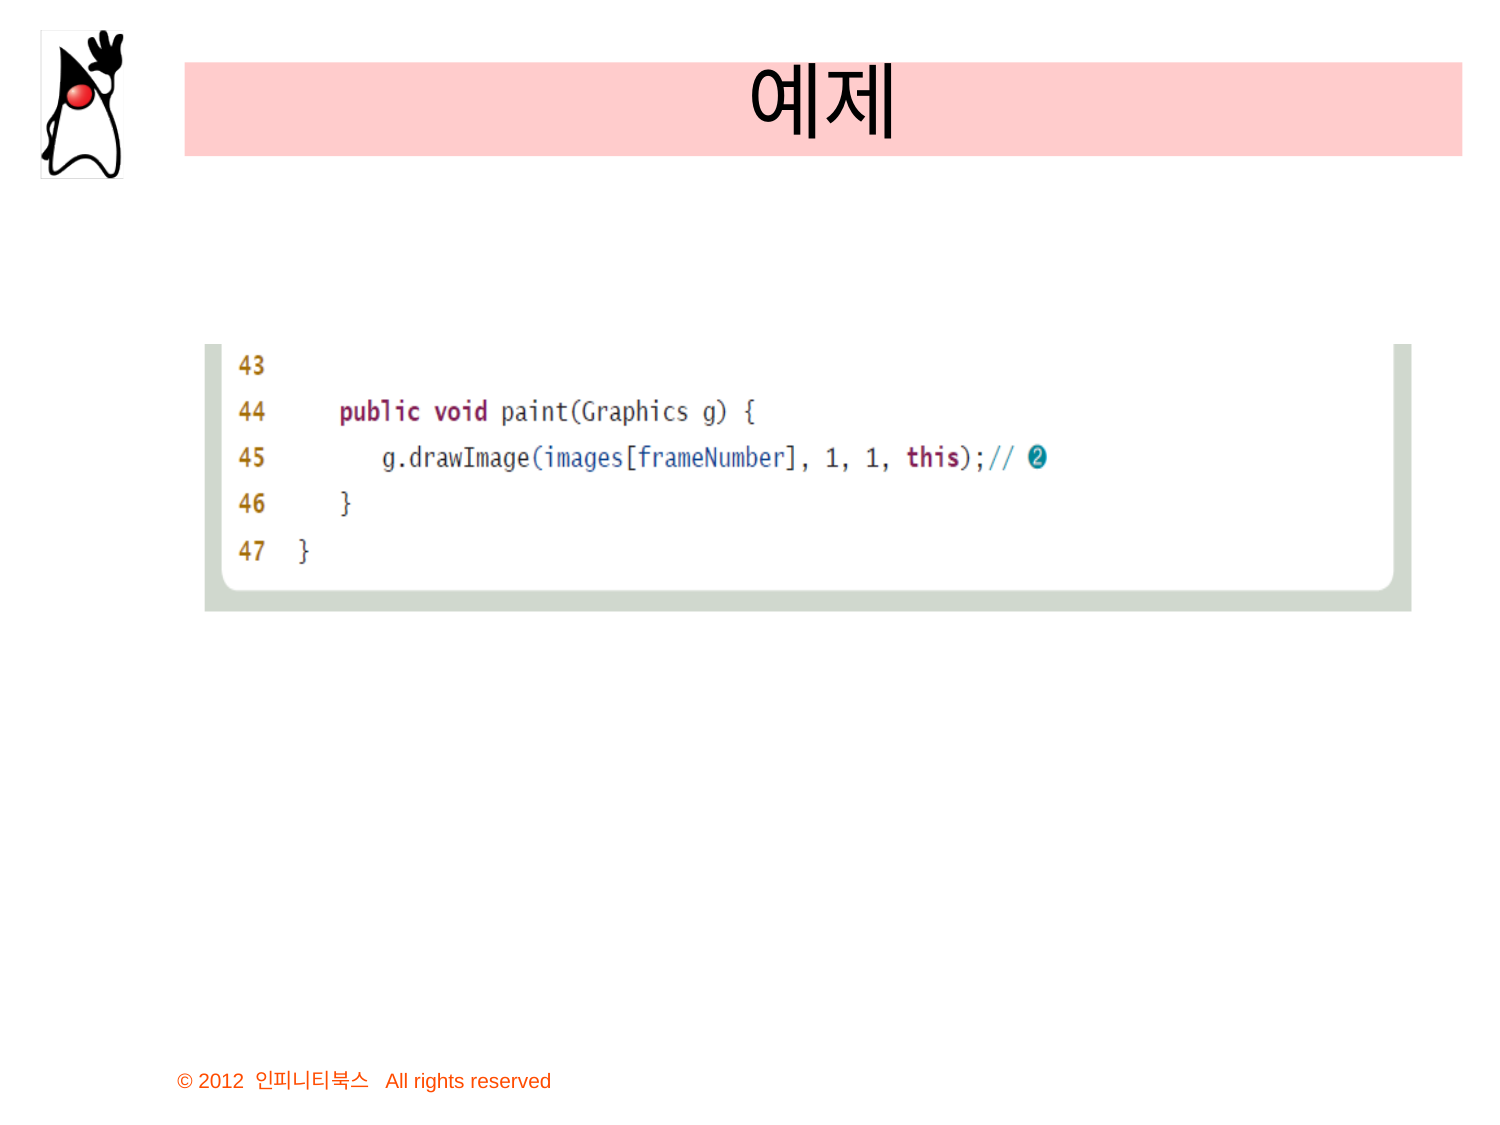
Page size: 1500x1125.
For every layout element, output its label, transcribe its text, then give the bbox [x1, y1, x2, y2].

picture [201, 344, 1423, 620]
picture [39, 30, 124, 179]
title 예제 [184, 62, 1463, 157]
